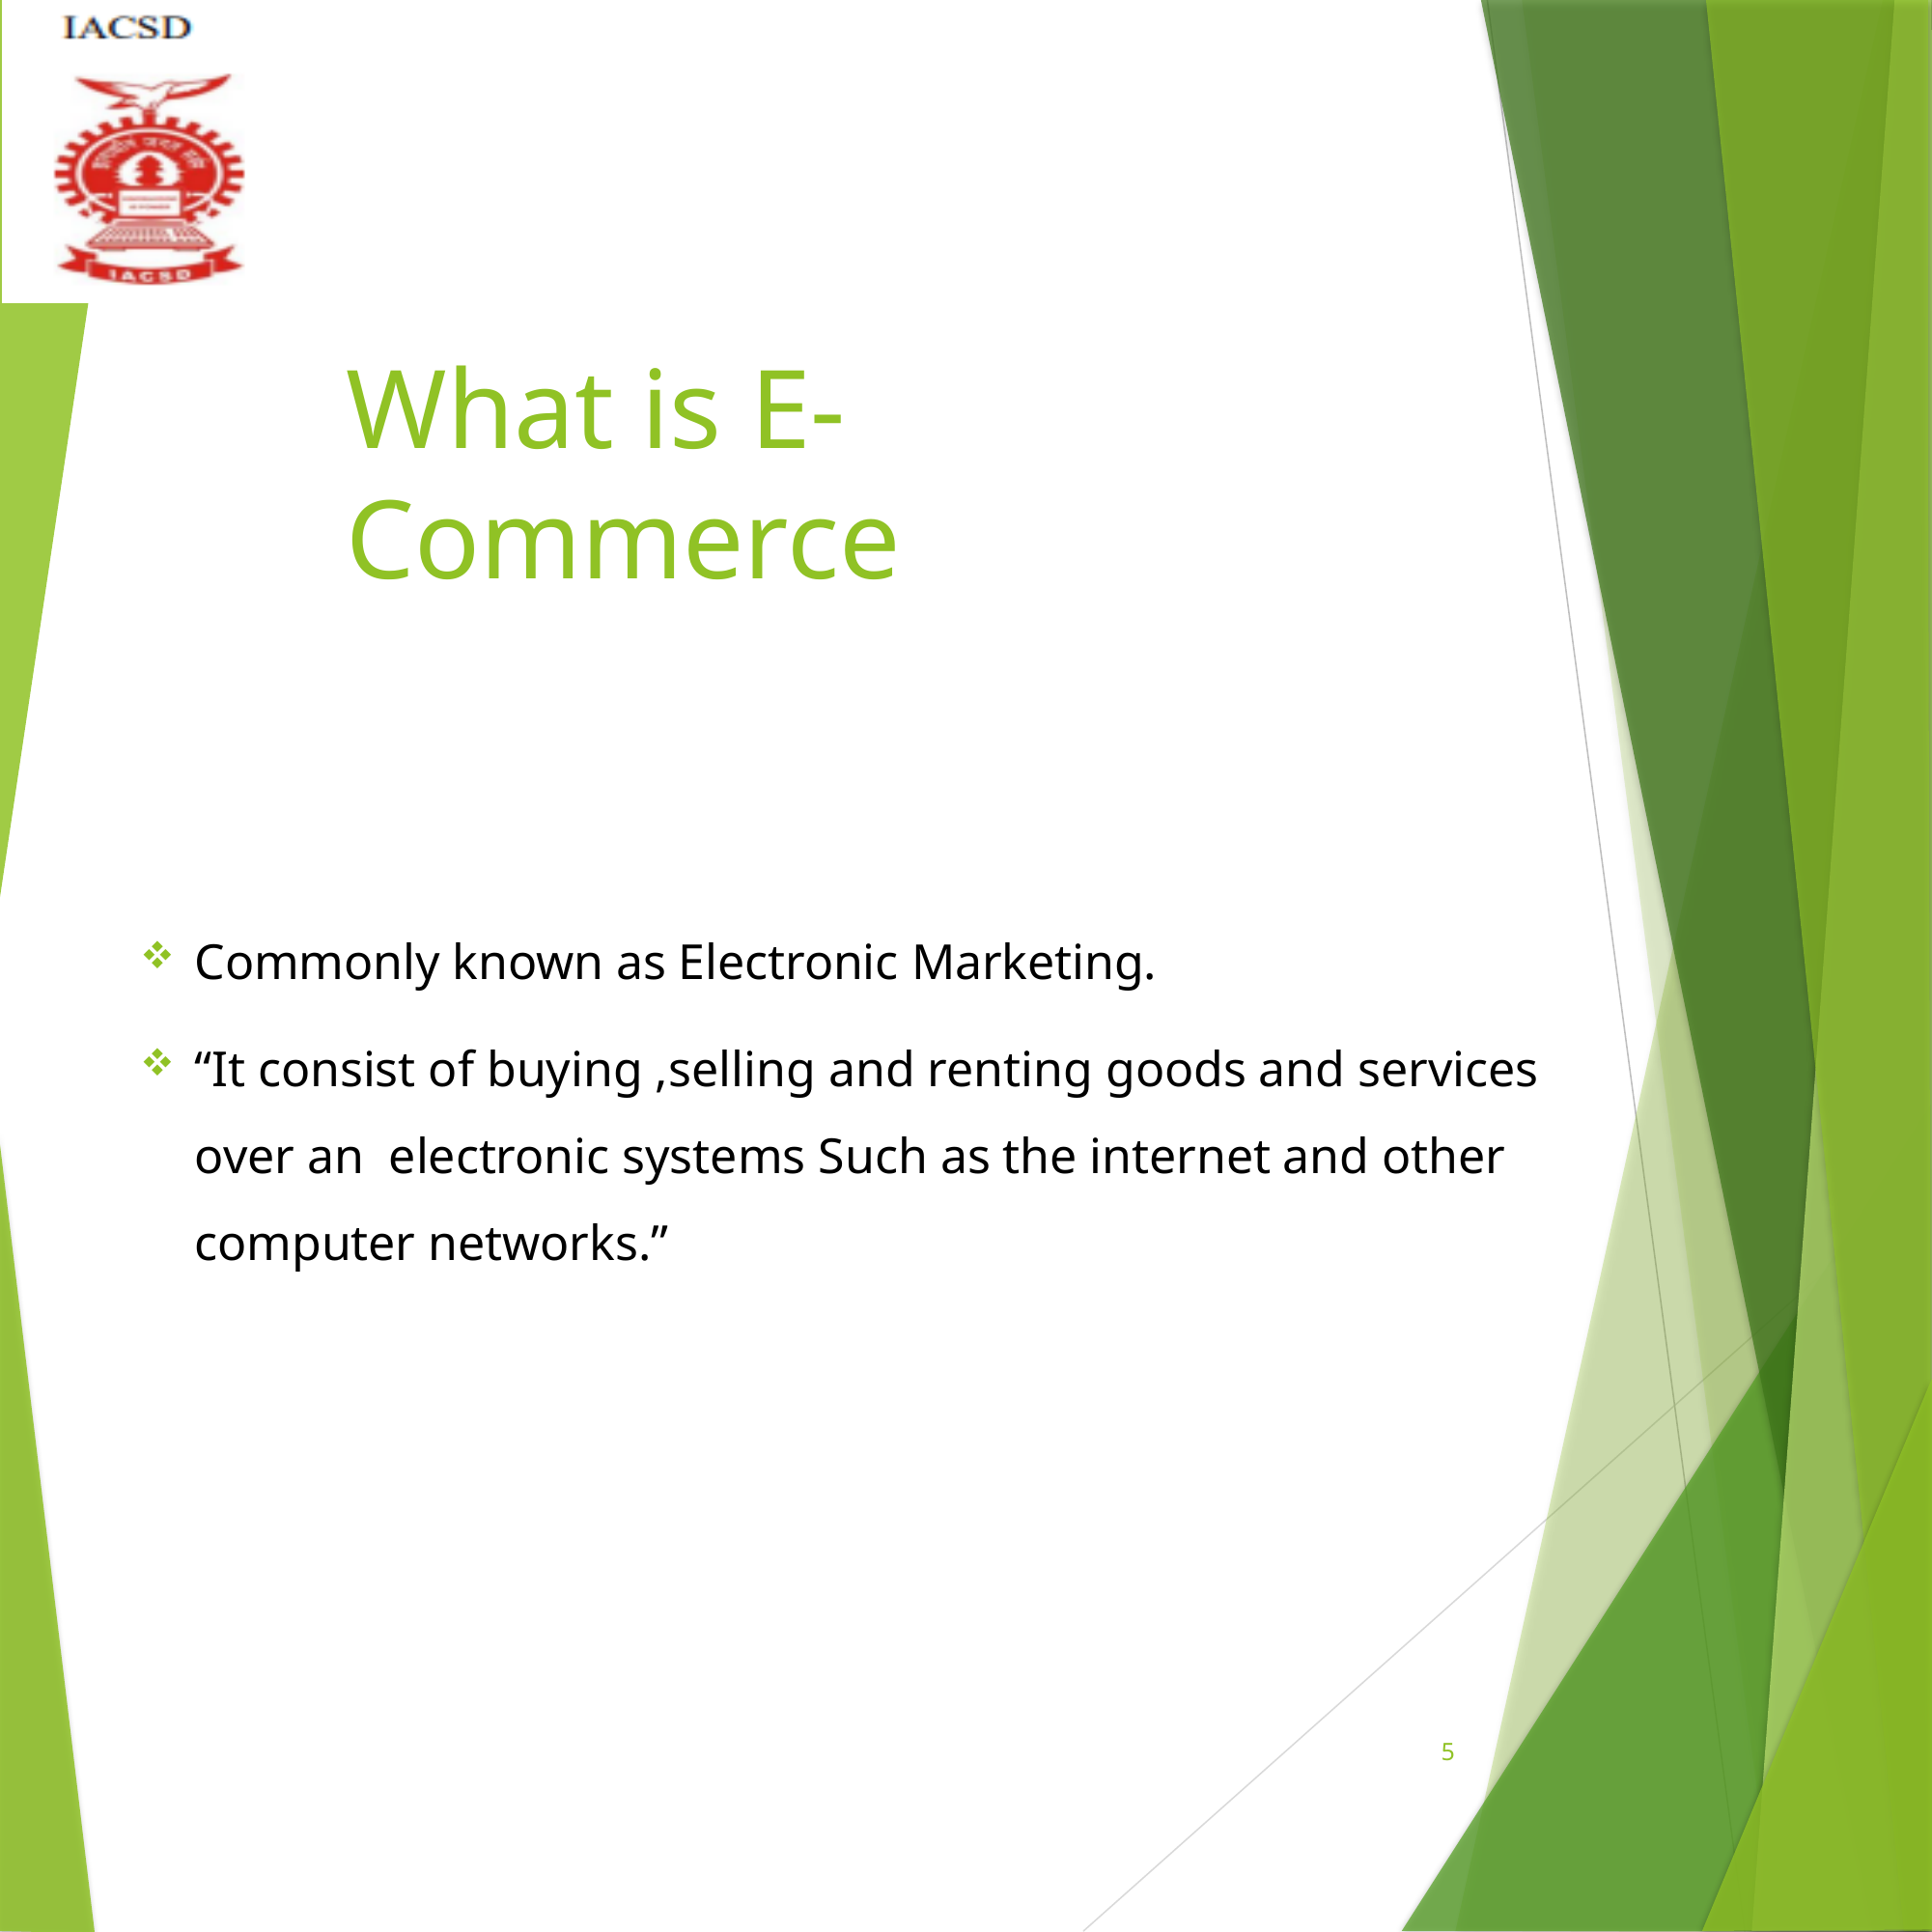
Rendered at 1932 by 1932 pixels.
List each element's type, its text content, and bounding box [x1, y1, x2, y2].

text_box Commonly known as Electronic Marketing. “It consist of buying ,selling and renting goods and services over an electronic systems Such as the internet and other computer networks.” [138, 929, 1592, 1271]
text_box [0, 310, 88, 898]
title What is E-Commerce [344, 338, 1358, 663]
slide_number 5 [1360, 1700, 1470, 1805]
picture [1, 0, 306, 303]
